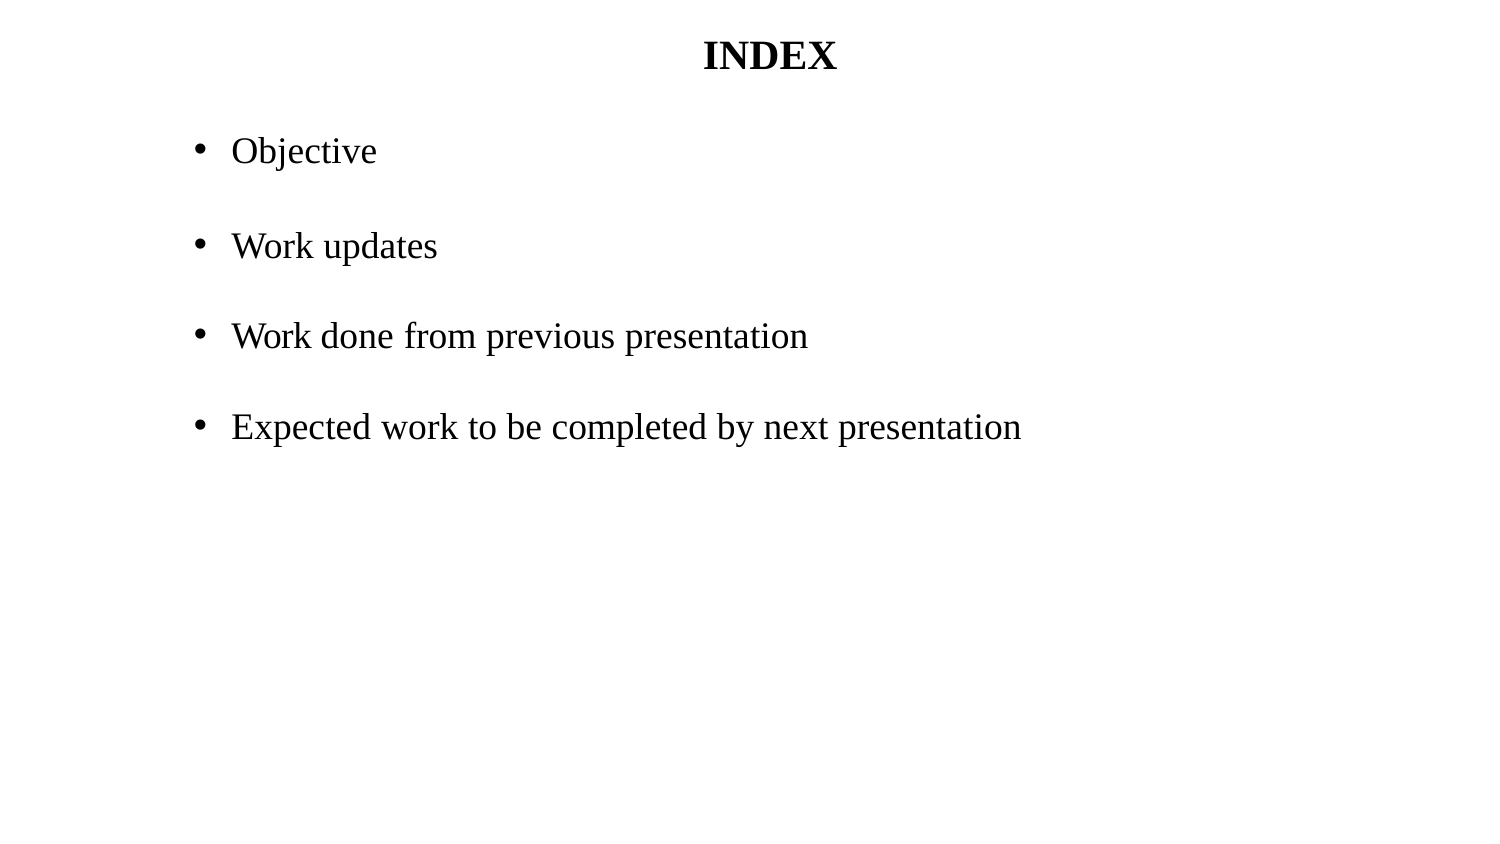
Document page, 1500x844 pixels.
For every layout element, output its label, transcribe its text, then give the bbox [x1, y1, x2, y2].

text_box Objective Work updates Work done from previous presentation Expected work to be completed by next presentation [177, 119, 1306, 454]
text_box INDEX [688, 20, 853, 86]
